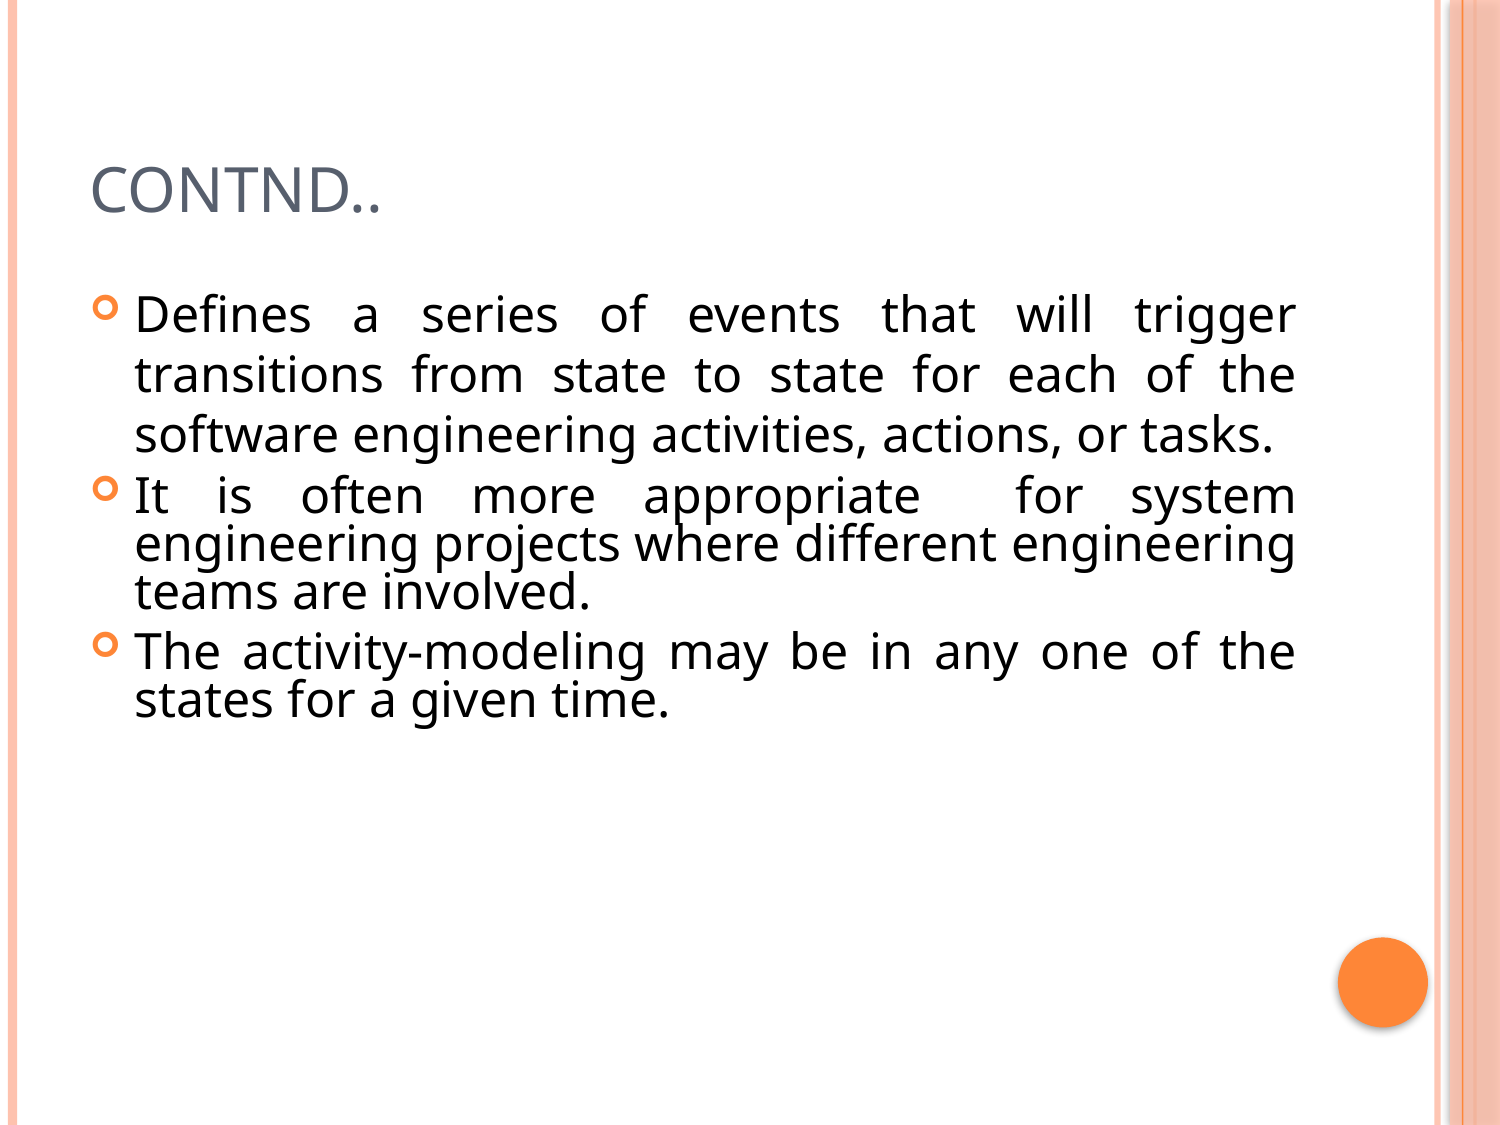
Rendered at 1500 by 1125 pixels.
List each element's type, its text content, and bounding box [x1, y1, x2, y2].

title Contnd.. [75, 45, 1300, 233]
list Defines a series of events that will trigger transitions from state to state for each of the software engineering activities, actions, or tasks. It is often more appropriate for system engineering projects where different engineering teams are involved. The activity-modeling may be in any one of the states for a given time. [75, 275, 1313, 1100]
